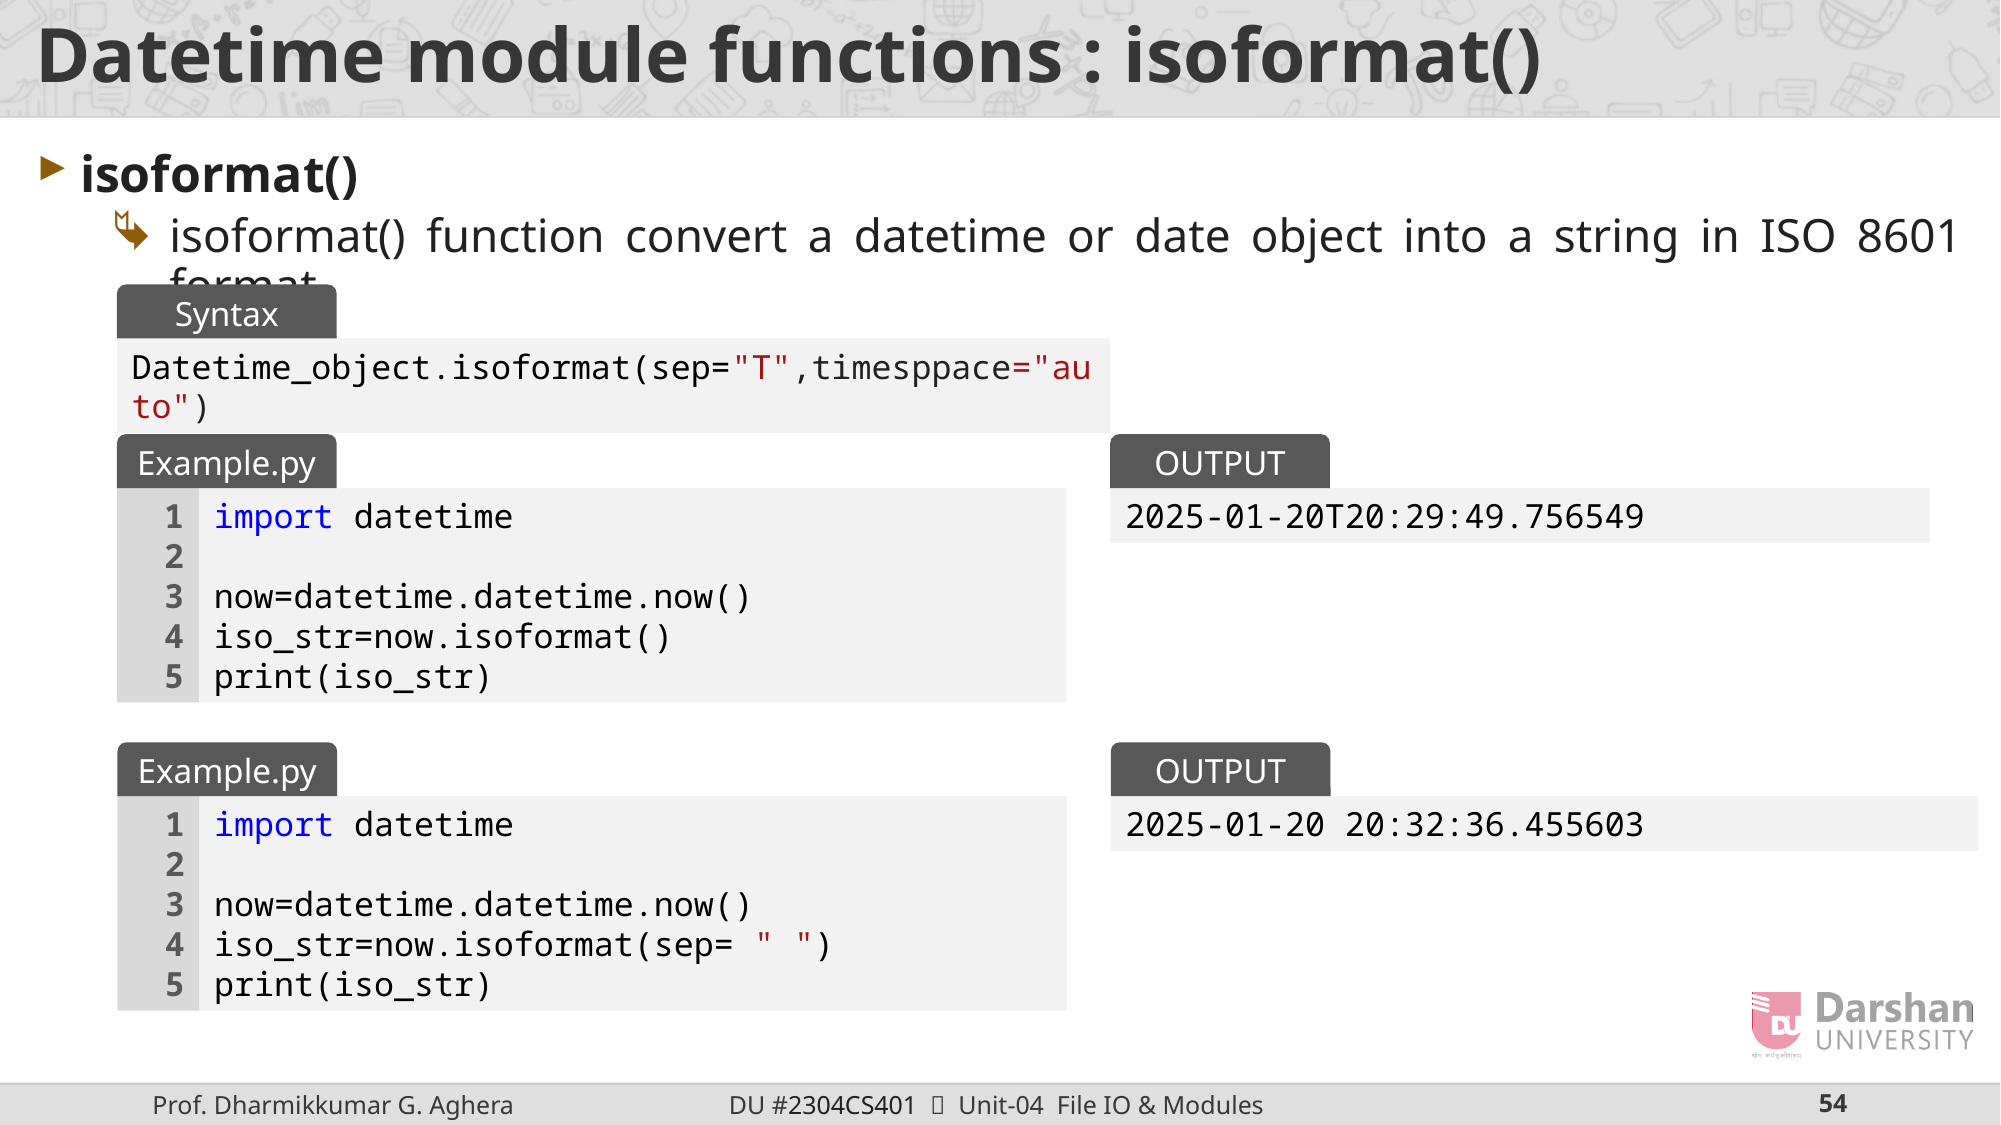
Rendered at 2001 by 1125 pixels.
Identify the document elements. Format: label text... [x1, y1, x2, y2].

text_box Datetime_object.isoformat(sep="T",timesppace="auto") [116, 338, 1111, 433]
text_box Example.py [115, 433, 338, 490]
text_box OUTPUT [1109, 433, 1332, 490]
text_box import datetime now=datetime.datetime.now() iso_str=now.isoformat() print(iso_str) [199, 488, 1067, 703]
text_box 1 2 3 4 5 [116, 490, 199, 703]
title Datetime module functions : isoformat() [0, 0, 2000, 117]
text_box 2025-01-20 20:32:36.455603 [1110, 796, 1979, 851]
text_box 1 2 3 4 5 [117, 798, 200, 1011]
text_box Example.py [116, 741, 339, 798]
text_box OUTPUT [1109, 741, 1332, 798]
text_box 2025-01-20T20:29:49.756549 [1110, 488, 1931, 543]
text_box import datetime now=datetime.datetime.now() iso_str=now.isoformat(sep= " ") print(iso_str) [200, 796, 1068, 1011]
text_box Syntax [115, 283, 338, 340]
list isoformat() isoformat() function convert a datetime or date object into a string in ISO 8601 format. [21, 141, 1979, 1059]
